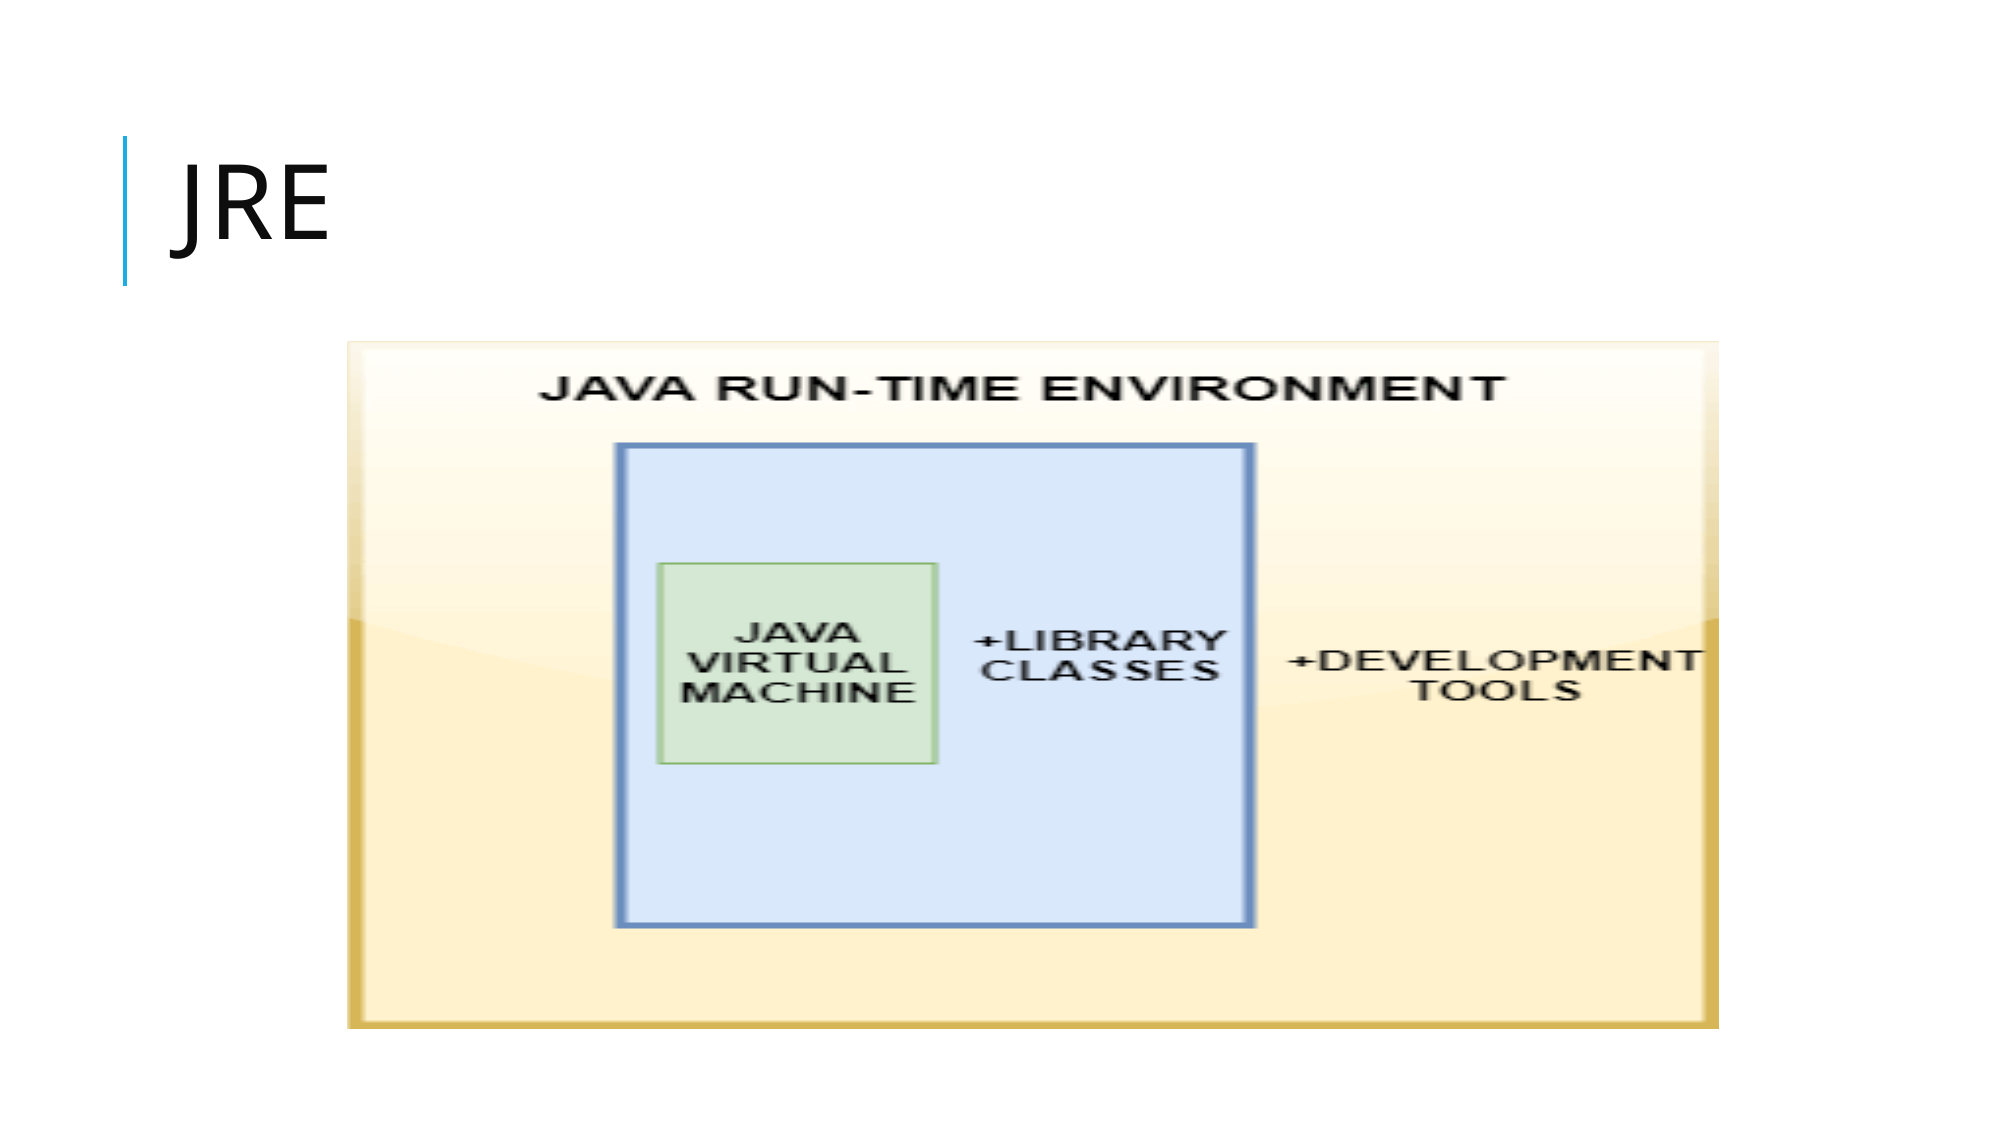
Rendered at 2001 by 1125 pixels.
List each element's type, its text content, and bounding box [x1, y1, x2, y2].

title JRE [163, 112, 1759, 307]
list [347, 341, 1719, 1030]
